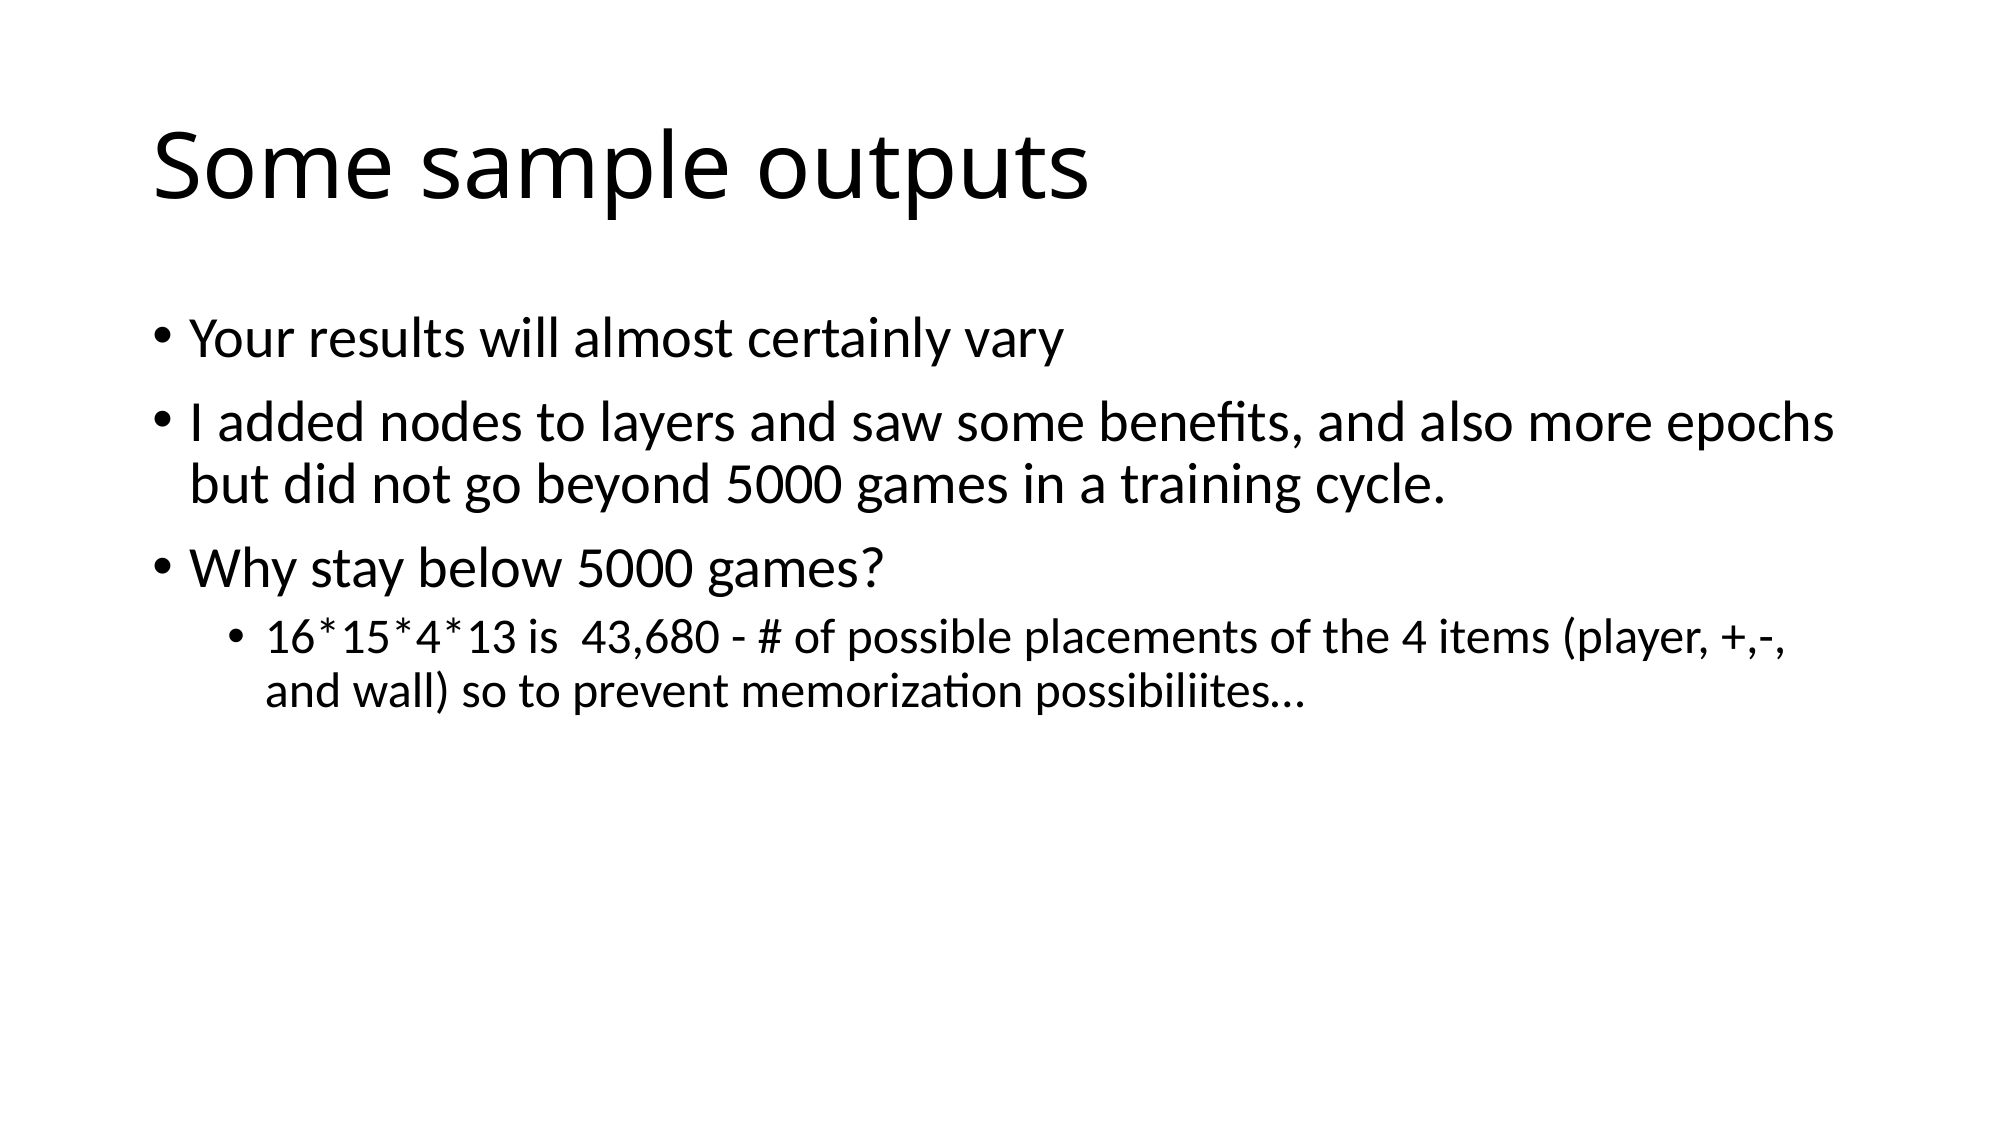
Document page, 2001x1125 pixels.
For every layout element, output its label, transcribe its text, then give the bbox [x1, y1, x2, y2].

title Some sample outputs [137, 59, 1863, 278]
list Your results will almost certainly vary I added nodes to layers and saw some benefits, and also more epochs but did not go beyond 5000 games in a training cycle. Why stay below 5000 games? 16*15*4*13 is 43,680 - # of possible placements of the 4 items (player, +,-, and wall) so to prevent memorization possibiliites… [137, 299, 1863, 1014]
